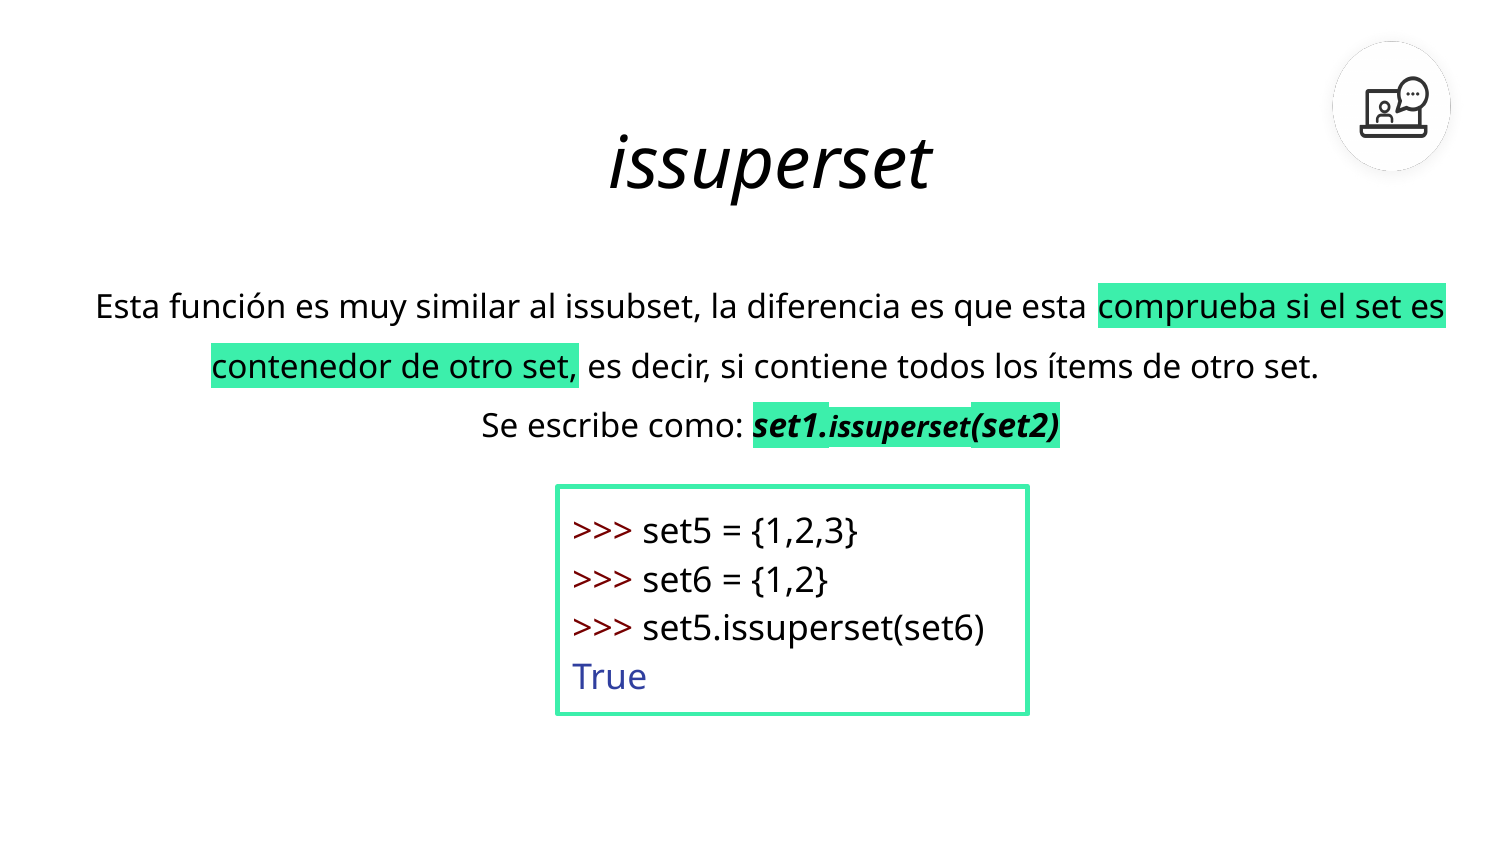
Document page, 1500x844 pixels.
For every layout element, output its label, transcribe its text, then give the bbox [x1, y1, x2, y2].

text_box Esta función es muy similar al issubset, la diferencia es que esta comprueba si el set es contenedor de otro set, es decir, si contiene todos los ítems de otro set. Se escribe como: set1.issuperset(set2) [62, 249, 1479, 460]
text_box >>> set5 = {1,2,3} >>> set6 = {1,2} >>> set5.issuperset(set6) True [557, 486, 1028, 715]
picture [1317, 25, 1465, 187]
text_box issuperset [434, 78, 1107, 241]
